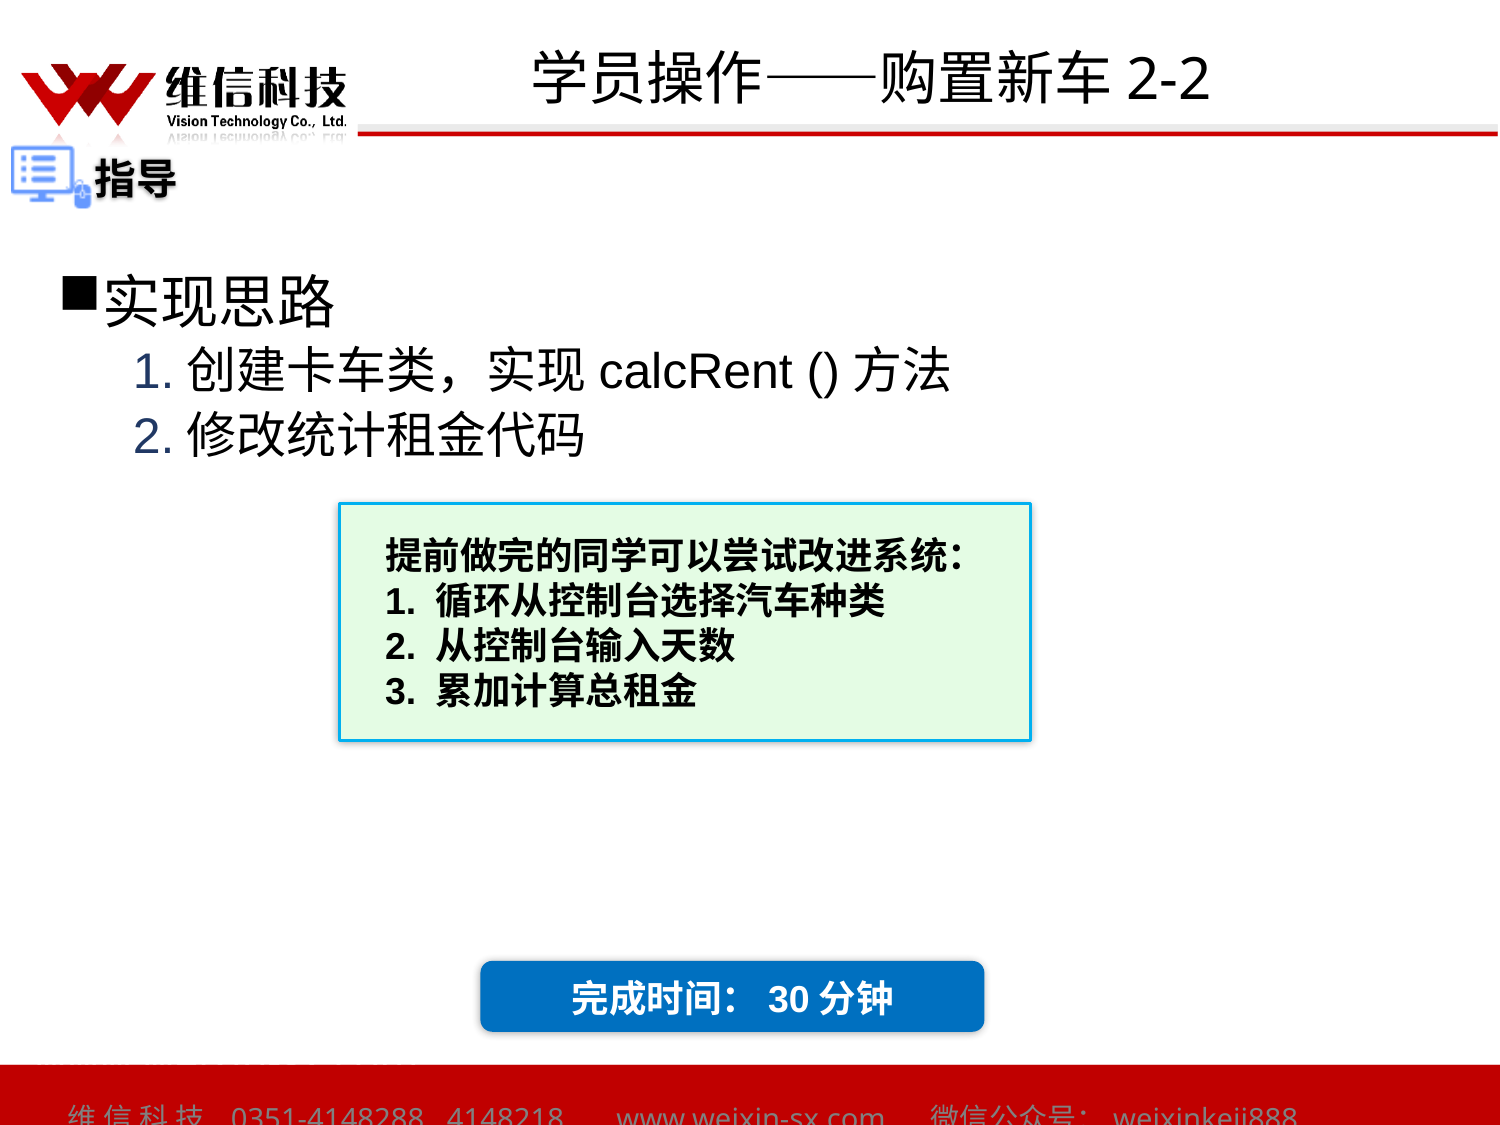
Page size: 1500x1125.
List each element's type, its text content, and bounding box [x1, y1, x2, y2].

text_box 提前做完的同学可以尝试改进系统： 1. 循环从控制台选择汽车种类 2. 从控制台输入天数 3. 累加计算总租金 [339, 503, 1031, 741]
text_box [480, 960, 985, 1032]
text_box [11, 140, 194, 223]
list 实现思路 1.创建卡车类，实现calcRent ()方法 2.修改统计租金代码 [42, 257, 1485, 1043]
picture [19, 55, 352, 147]
title 学员操作——购置新车2-2 [379, 47, 1363, 114]
